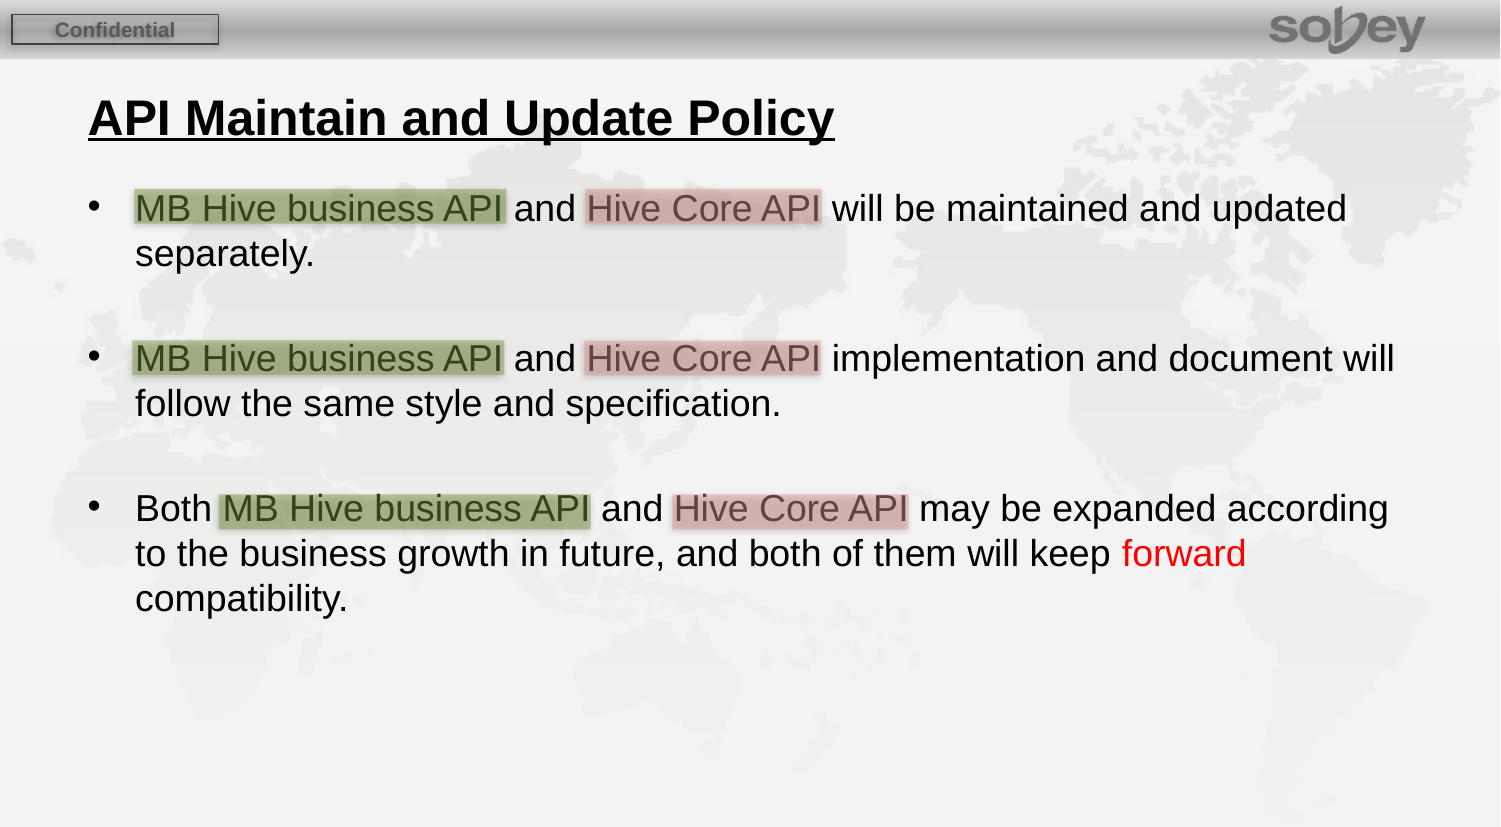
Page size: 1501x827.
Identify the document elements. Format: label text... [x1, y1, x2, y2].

title API Maintain and Update Policy [75, 59, 1426, 171]
list MB Hive business API and Hive Core API will be maintained and updated separately. MB Hive business API and Hive Core API implementation and document will follow the same style and specification. Both MB Hive business API and Hive Core API may be expanded according to the business growth in future, and both of them will keep forward compatibility. [75, 177, 1426, 723]
text_box [585, 188, 822, 224]
text_box [132, 340, 505, 376]
text_box [672, 494, 909, 530]
text_box [134, 188, 507, 224]
text_box [218, 494, 591, 530]
text_box [584, 340, 821, 376]
